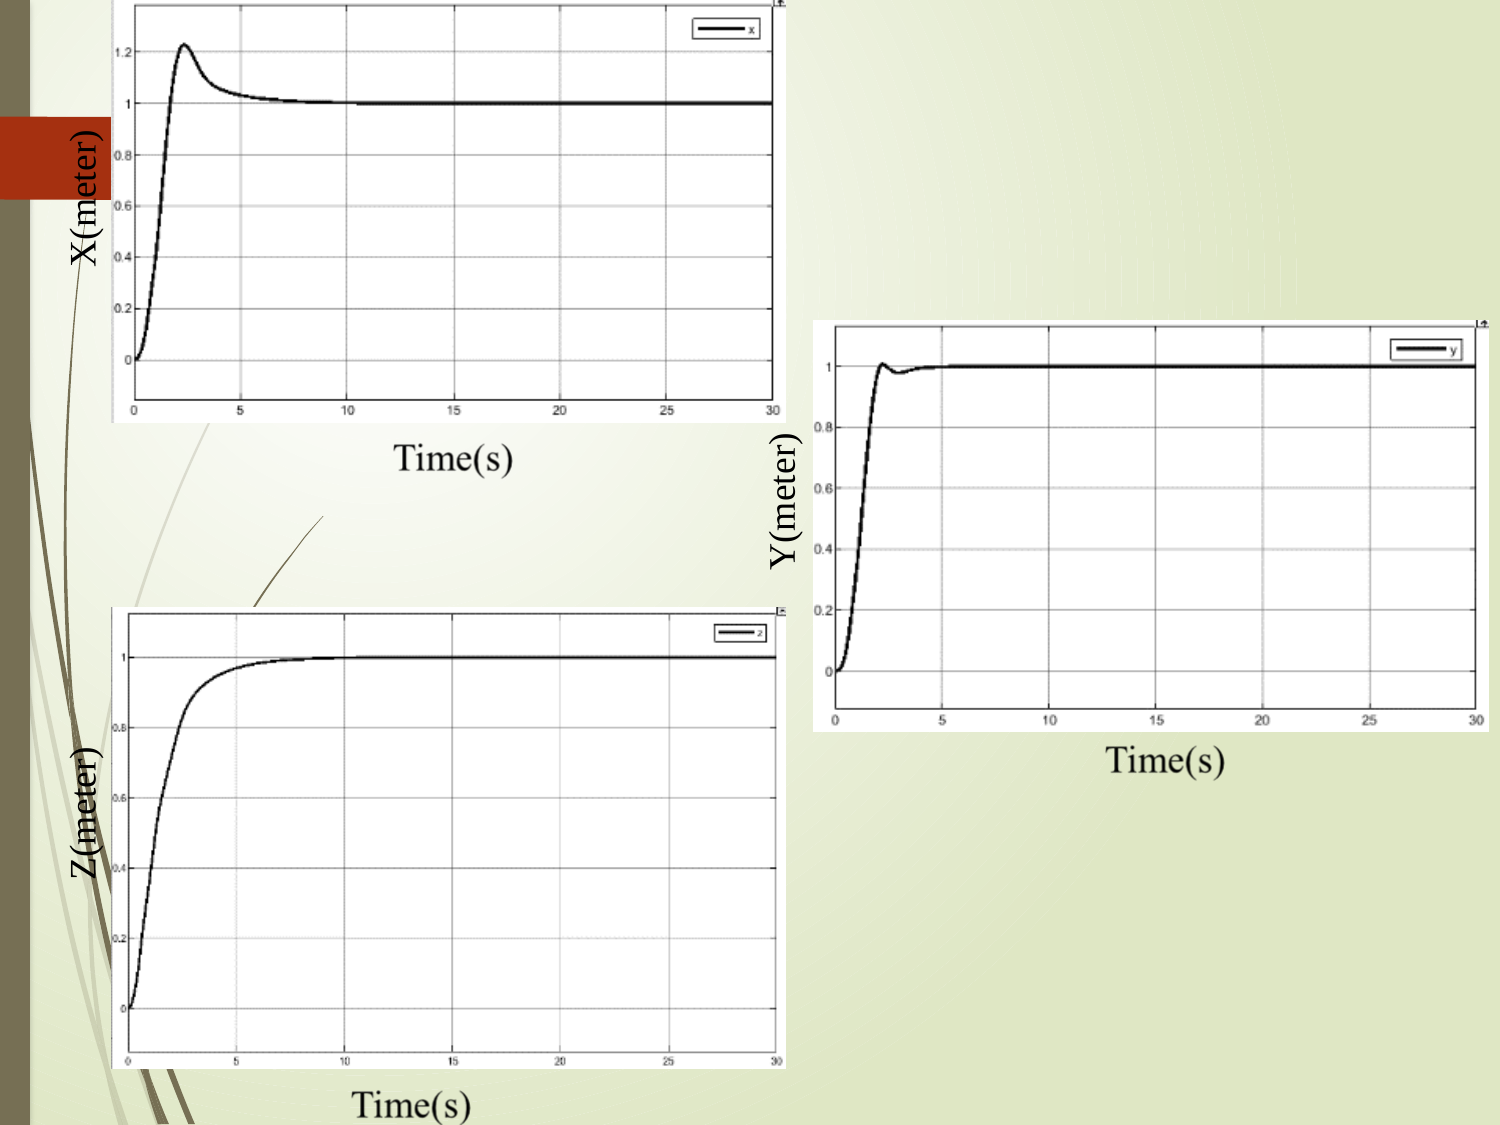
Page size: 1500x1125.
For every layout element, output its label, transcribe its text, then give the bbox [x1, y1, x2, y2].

picture [813, 320, 1489, 805]
text_box Z(meter) [50, 714, 106, 896]
text_box Y(meter) [749, 402, 808, 586]
text_box X(meter) [50, 101, 106, 283]
picture [111, 0, 786, 503]
picture [111, 606, 786, 1125]
